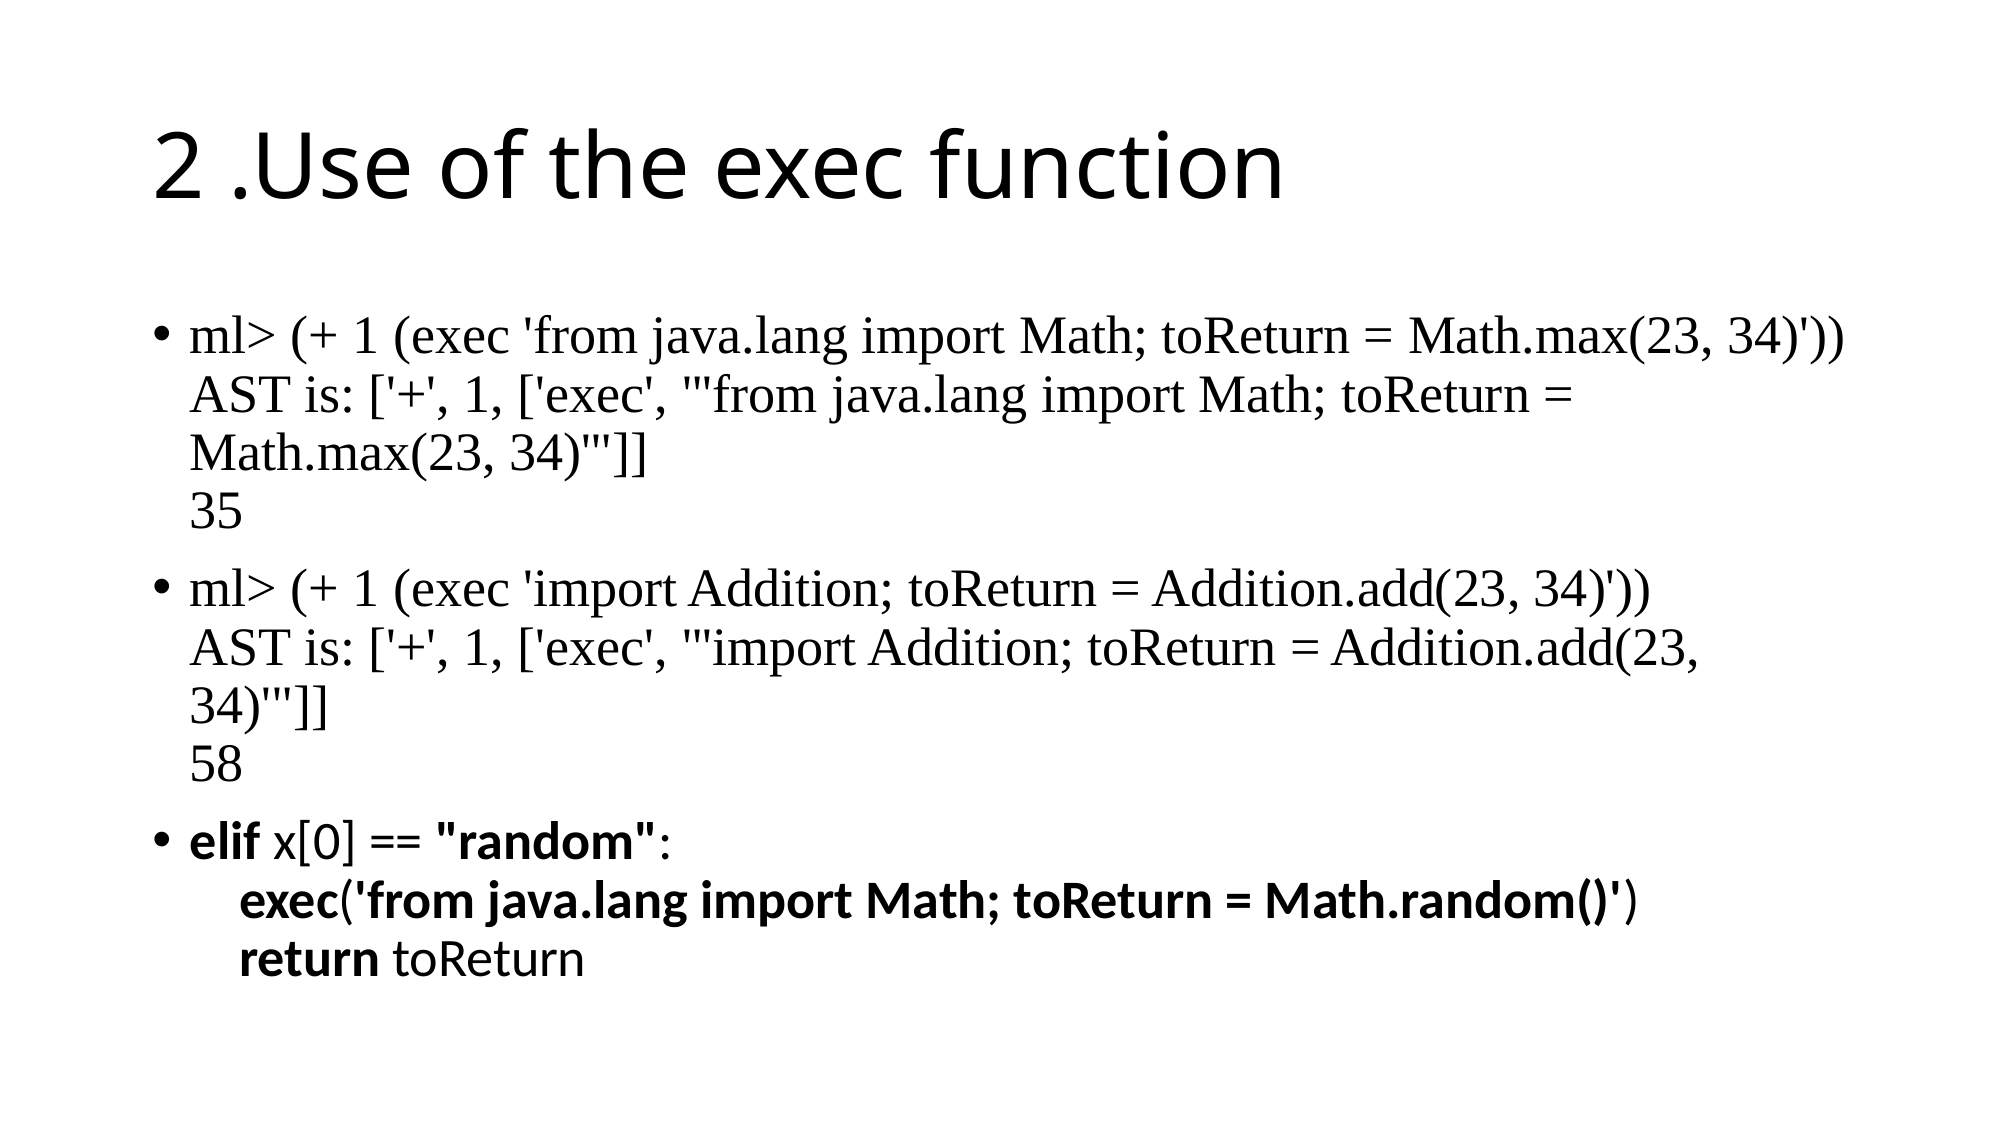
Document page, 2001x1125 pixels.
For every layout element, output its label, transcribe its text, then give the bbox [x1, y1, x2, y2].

title 2 .Use of the exec function [137, 59, 1863, 278]
list ml> (+ 1 (exec 'from java.lang import Math; toReturn = Math.max(23, 34)')) AST is: ['+', 1, ['exec', "'from java.lang import Math; toReturn = Math.max(23, 34)'"]] 35 ml> (+ 1 (exec 'import Addition; toReturn = Addition.add(23, 34)')) AST is: ['+', 1, ['exec', "'import Addition; toReturn = Addition.add(23, 34)'"]] 58 elif x[0] == "random": exec('from java.lang import Math; toReturn = Math.random()') return toReturn [137, 299, 1863, 1014]
